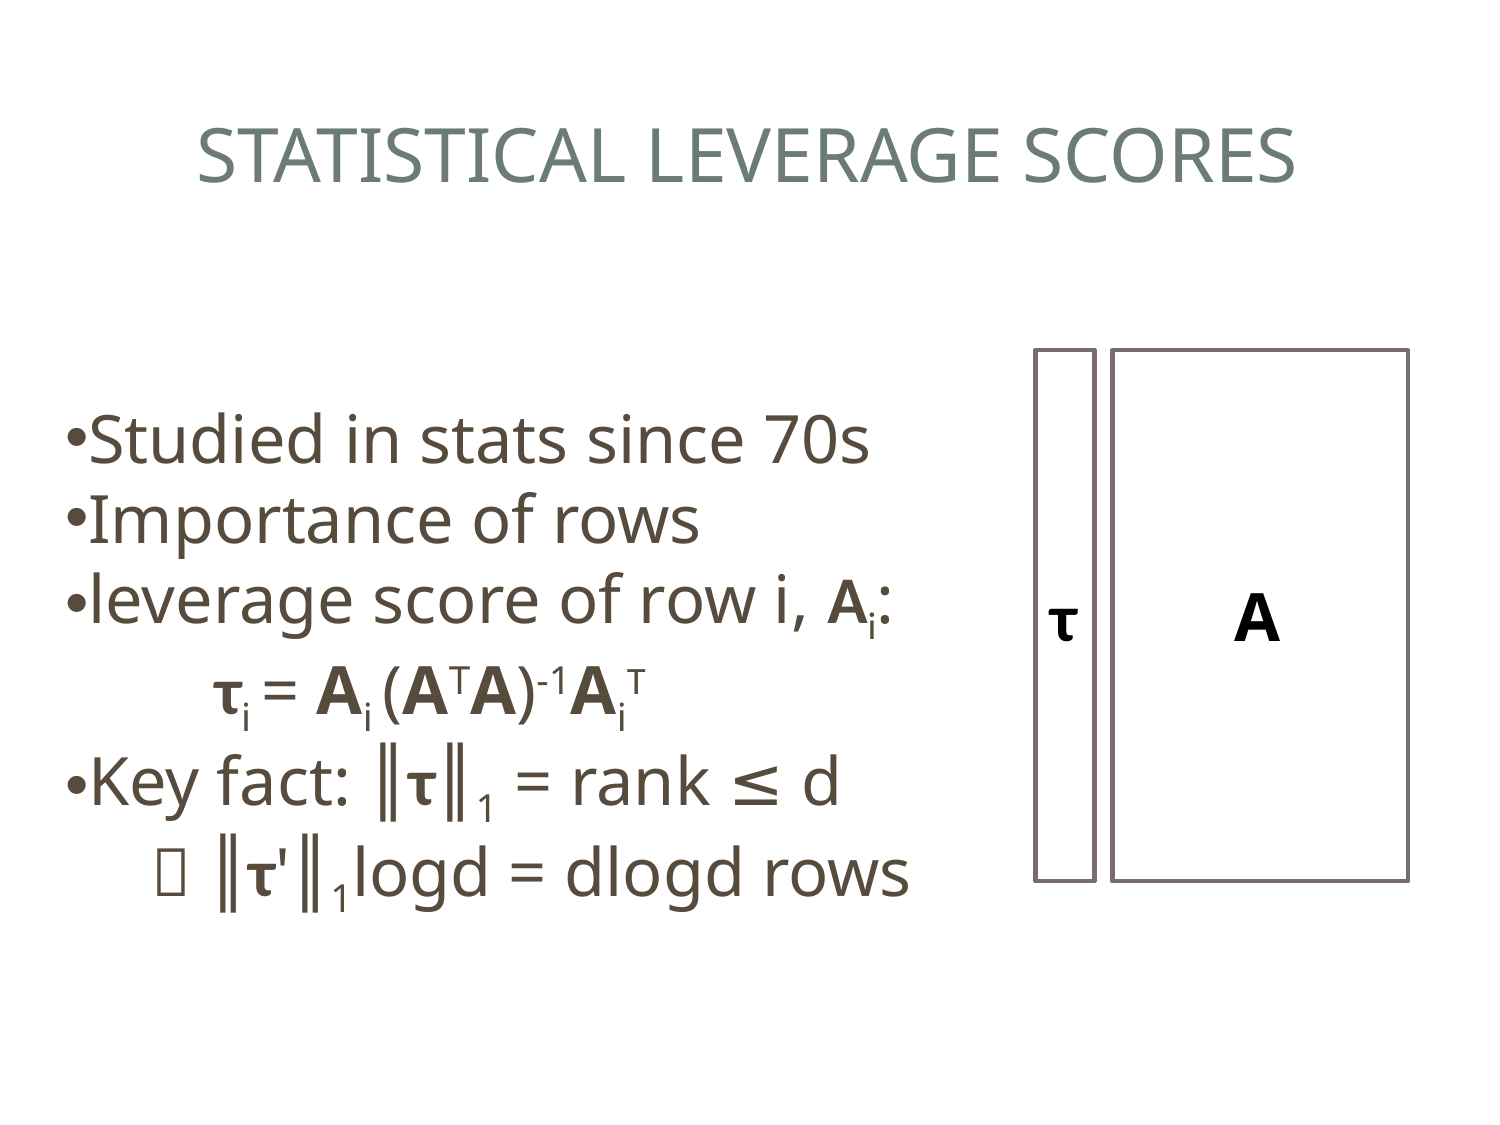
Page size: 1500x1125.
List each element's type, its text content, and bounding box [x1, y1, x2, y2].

text_box [1110, 348, 1410, 883]
text_box Studied in stats since 70s Importance of rows leverage score of row i, Ai: τi = Ai (ATA)-1AiT Key fact: ║τ║1 = rank ≤ d  ║τ'║1logd = dlogd rows [50, 389, 1018, 882]
text_box [1033, 348, 1097, 883]
title Statistical Leverage Scores [69, 66, 1425, 238]
text_box τ [1035, 567, 1118, 663]
